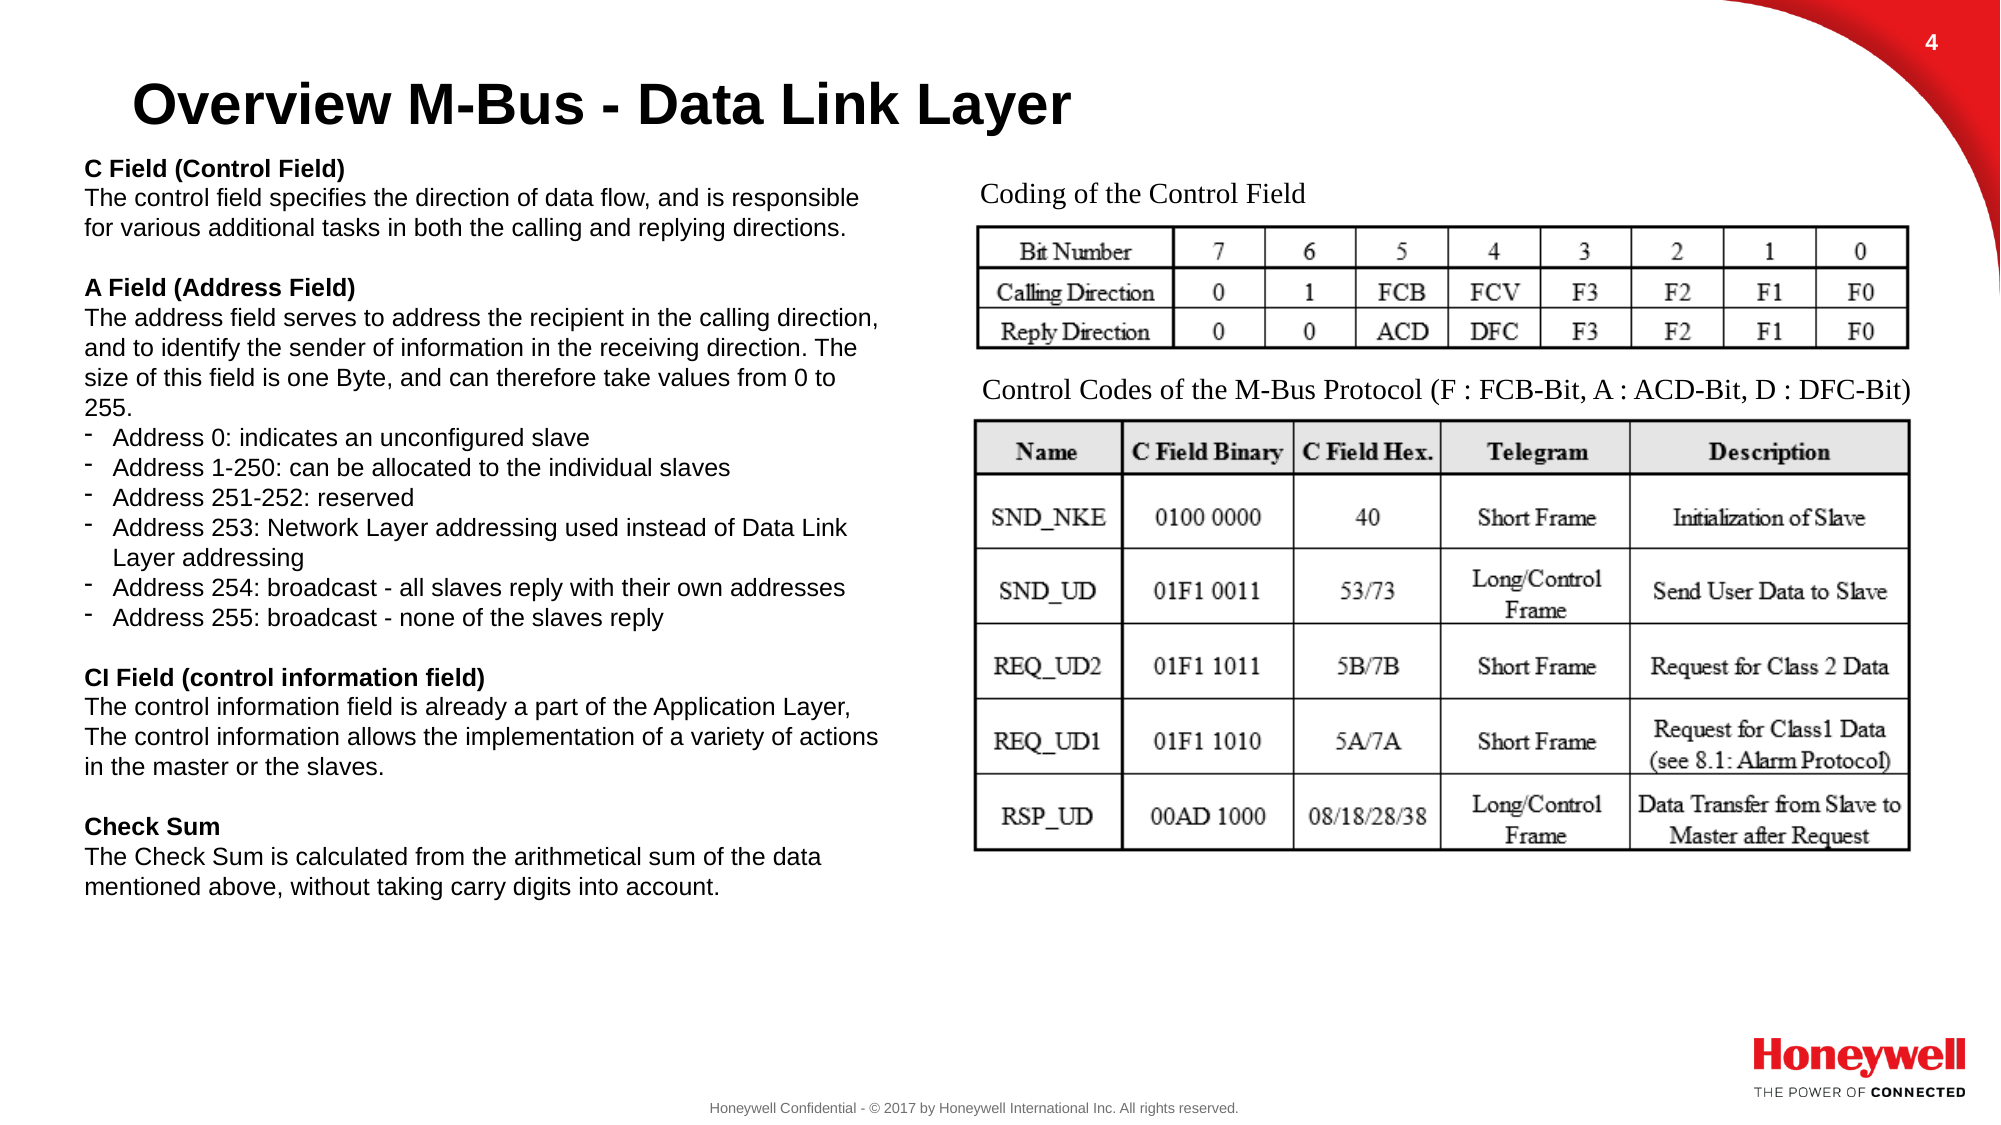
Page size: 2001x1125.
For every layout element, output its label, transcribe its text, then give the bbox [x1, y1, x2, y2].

text_box C Field (Control Field) The control field specifies the direction of data flow, and is responsible for various additional tasks in both the calling and replying directions. A Field (Address Field) The address field serves to address the recipient in the calling direction, and to identify the sender of information in the receiving direction. The size of this field is one Byte, and can therefore take values from 0 to 255. Address 0: indicates an unconfigured slave Address 1-250: can be allocated to the individual slaves Address 251-252: reserved Address 253: Network Layer addressing used instead of Data Link Layer addressing Address 254: broadcast - all slaves reply with their own addresses Address 255: broadcast - none of the slaves reply CI Field (control information field) The control information field is already a part of the Application Layer, The control information allows the implementation of a variety of actions in the master or the slaves. Check Sum The Check Sum is calculated from the arithmetical sum of the data mentioned above, without taking carry digits into account. [69, 144, 907, 1058]
title Overview M-Bus - Data Link Layer [117, 58, 1841, 141]
text_box Control Codes of the M-Bus Protocol (F : FCB-Bit, A : ACD-Bit, D : DFC-Bit) [967, 362, 1927, 413]
picture [1754, 1038, 1965, 1097]
picture [964, 0, 2000, 360]
slide_number 3 [1910, 0, 2000, 83]
picture [959, 410, 1922, 861]
text_box Coding of the Control Field [965, 167, 1322, 212]
